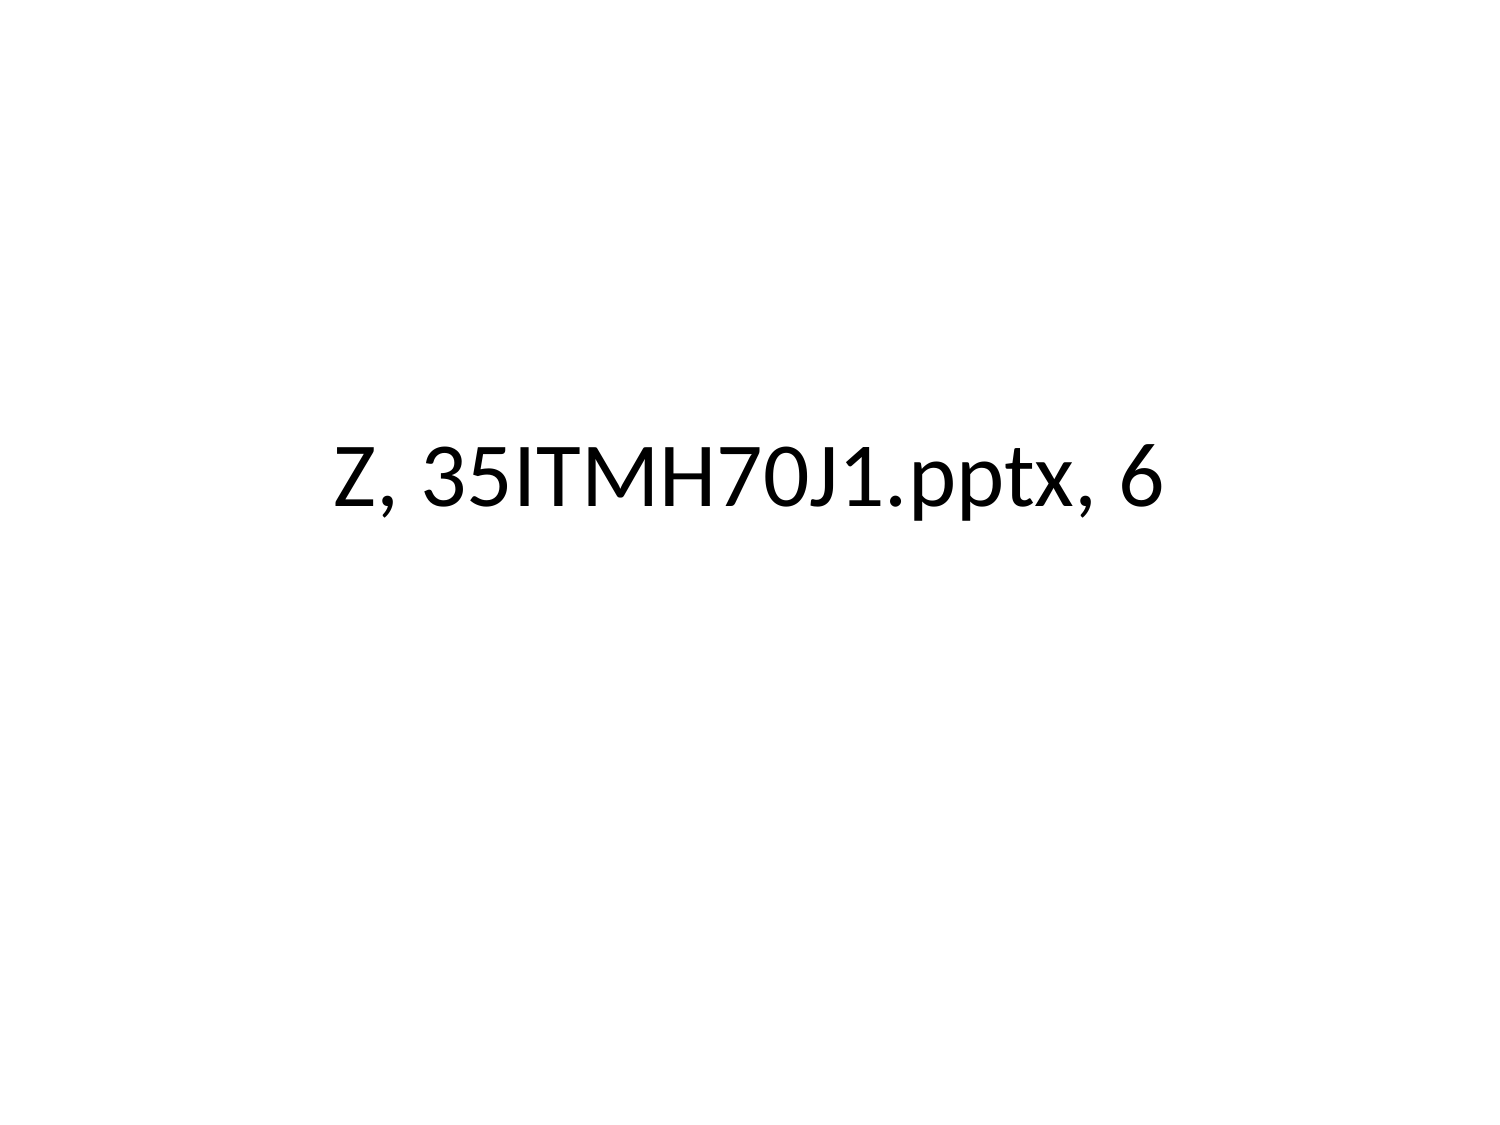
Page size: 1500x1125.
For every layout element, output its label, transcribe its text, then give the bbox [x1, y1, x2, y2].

title Z, 35ITMH70J1.pptx, 6 [112, 349, 1388, 591]
